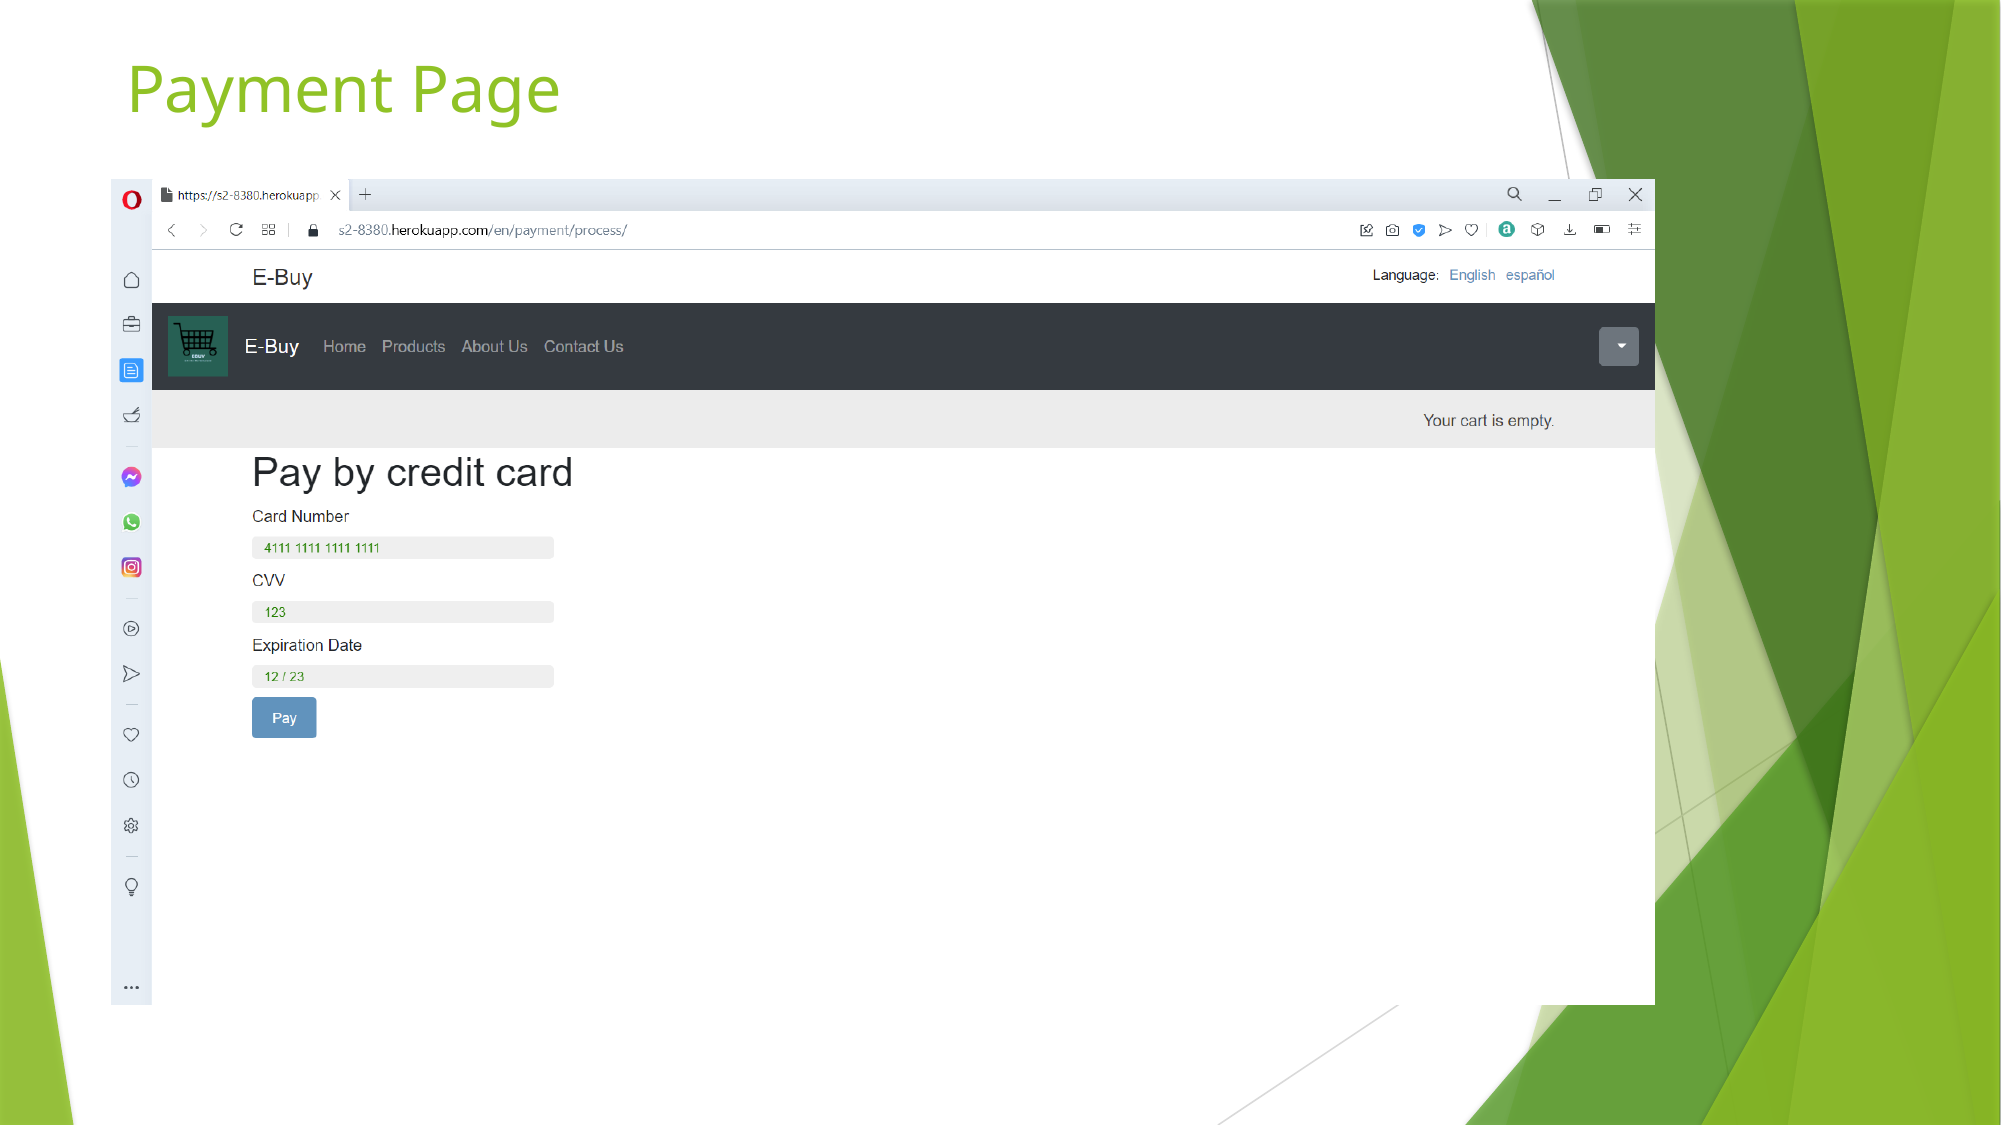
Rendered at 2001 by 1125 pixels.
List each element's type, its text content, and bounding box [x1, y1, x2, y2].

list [110, 178, 1655, 1006]
title Payment Page [111, 40, 1522, 178]
